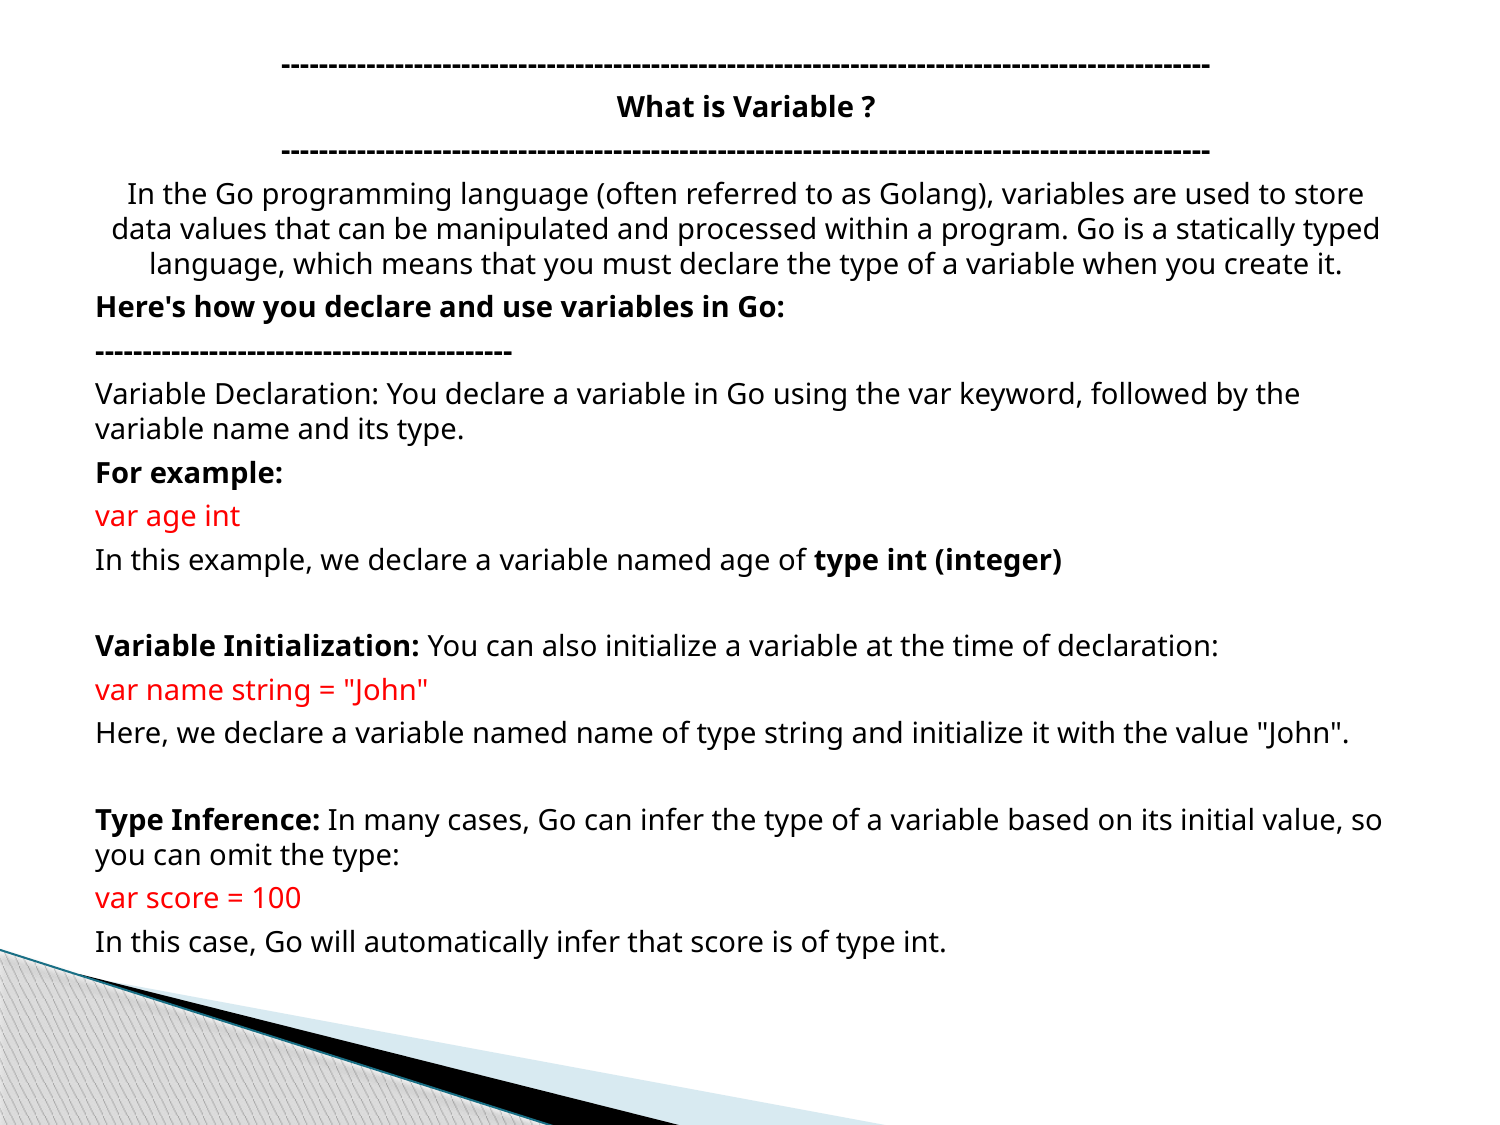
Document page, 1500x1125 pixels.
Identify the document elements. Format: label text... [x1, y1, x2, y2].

list -------------------------------------------------------------------------------------------------- What is Variable ? -------------------------------------------------------------------------------------------------- In the Go programming language (often referred to as Golang), variables are used to store data values that can be manipulated and processed within a program. Go is a statically typed language, which means that you must declare the type of a variable when you create it. Here's how you declare and use variables in Go: -------------------------------------------- Variable Declaration: You declare a variable in Go using the var keyword, followed by the variable name and its type. For example: var age int In this example, we declare a variable named age of type int (integer) Variable Initialization: You can also initialize a variable at the time of declaration: var name string = "John" Here, we declare a variable named name of type string and initialize it with the value "John". Type Inference: In many cases, Go can infer the type of a variable based on its initial value, so you can omit the type: var score = 100 In this case, Go will automatically infer that score is of type int. [62, 37, 1413, 1000]
